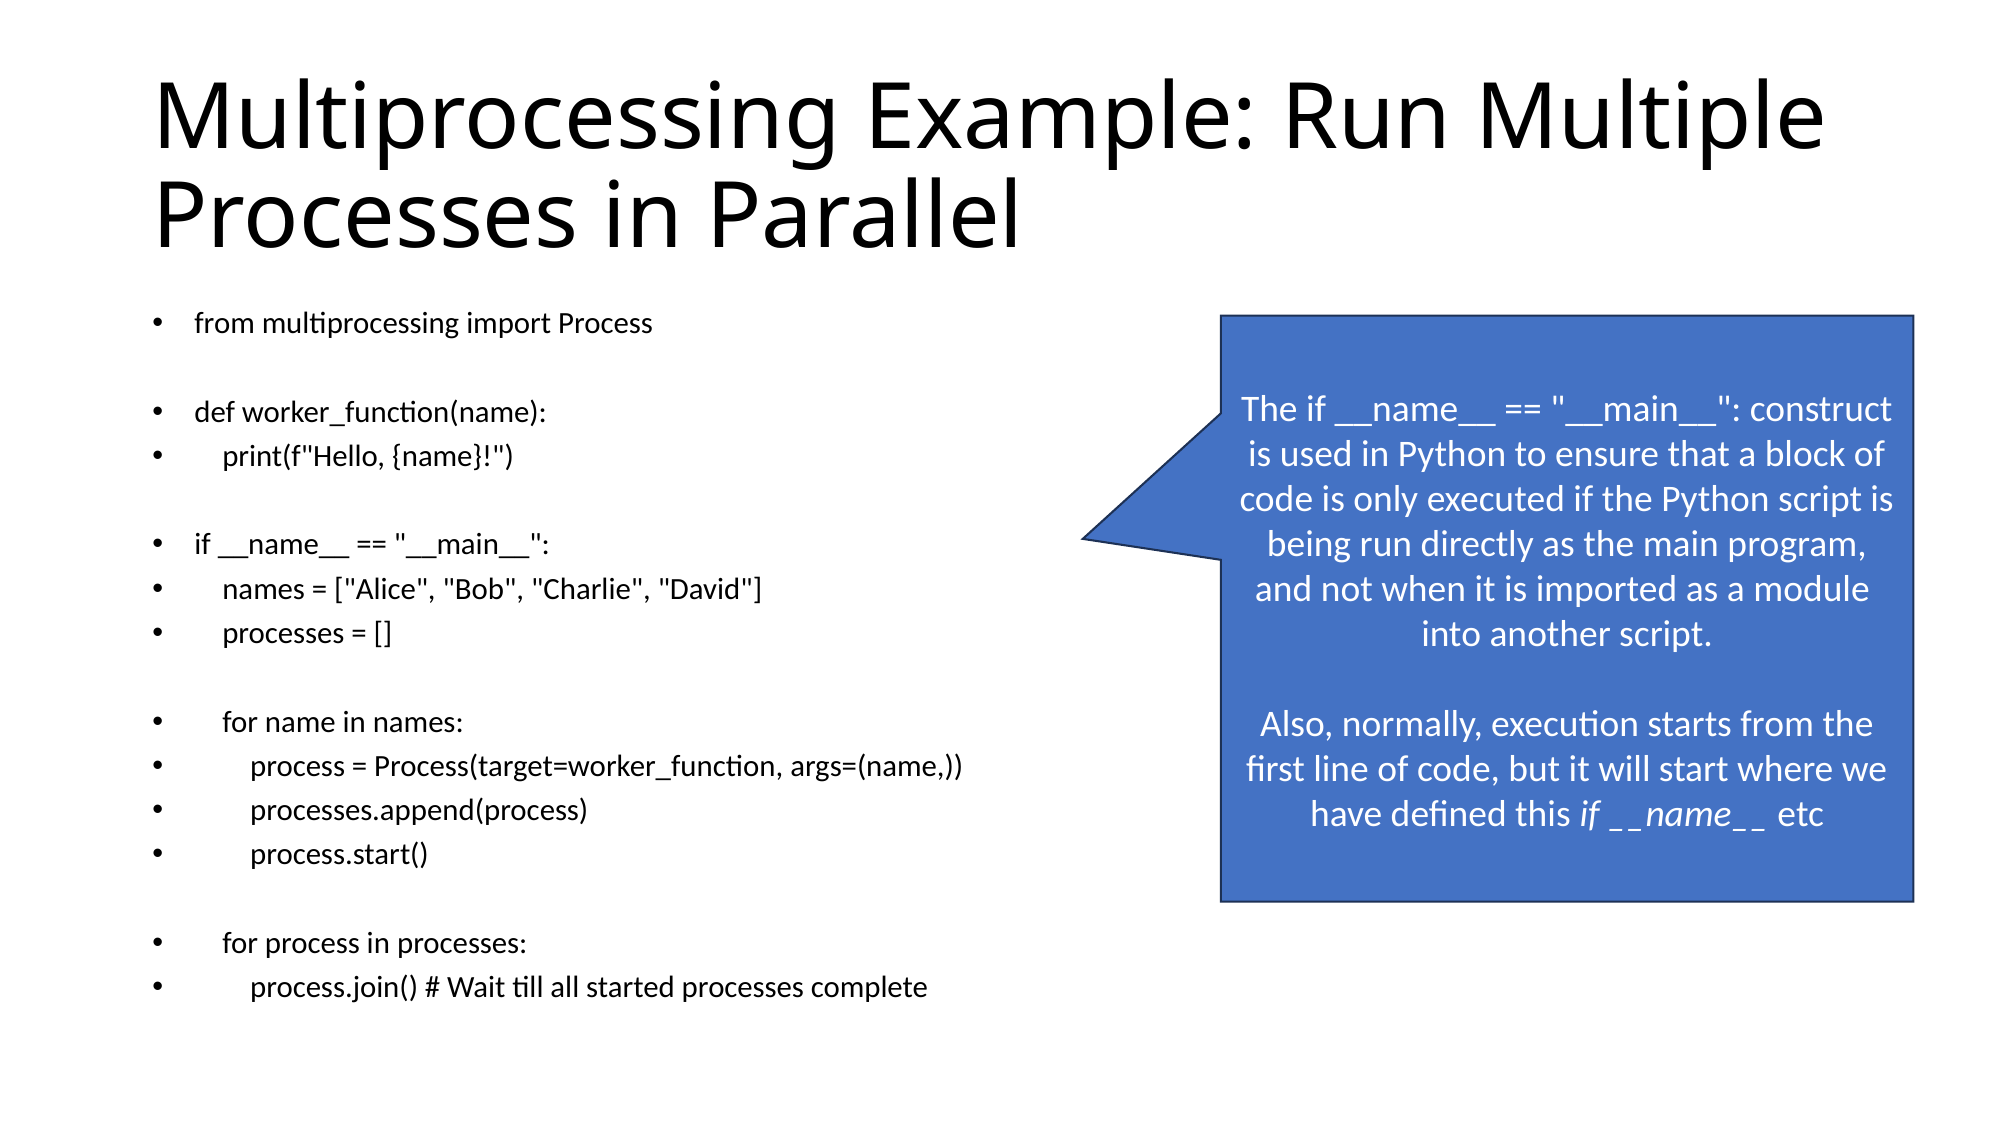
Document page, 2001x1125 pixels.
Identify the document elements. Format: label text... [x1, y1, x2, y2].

list from multiprocessing import Process def worker_function(name): print(f"Hello, {name}!") if __name__ == "__main__": names = ["Alice", "Bob", "Charlie", "David"] processes = [] for name in names: process = Process(target=worker_function, args=(name,)) processes.append(process) process.start() for process in processes: process.join() # Wait till all started processes complete [137, 299, 1863, 1014]
title Multiprocessing Example: Run Multiple Processes in Parallel [137, 59, 1863, 278]
text_box The if __name__ == "__main__": construct is used in Python to ensure that a block of code is only executed if the Python script is being run directly as the main program, and not when it is imported as a module into another script. Also, normally, execution starts from the first line of code, but it will start where we have defined this if __name__ etc [1080, 314, 1915, 903]
